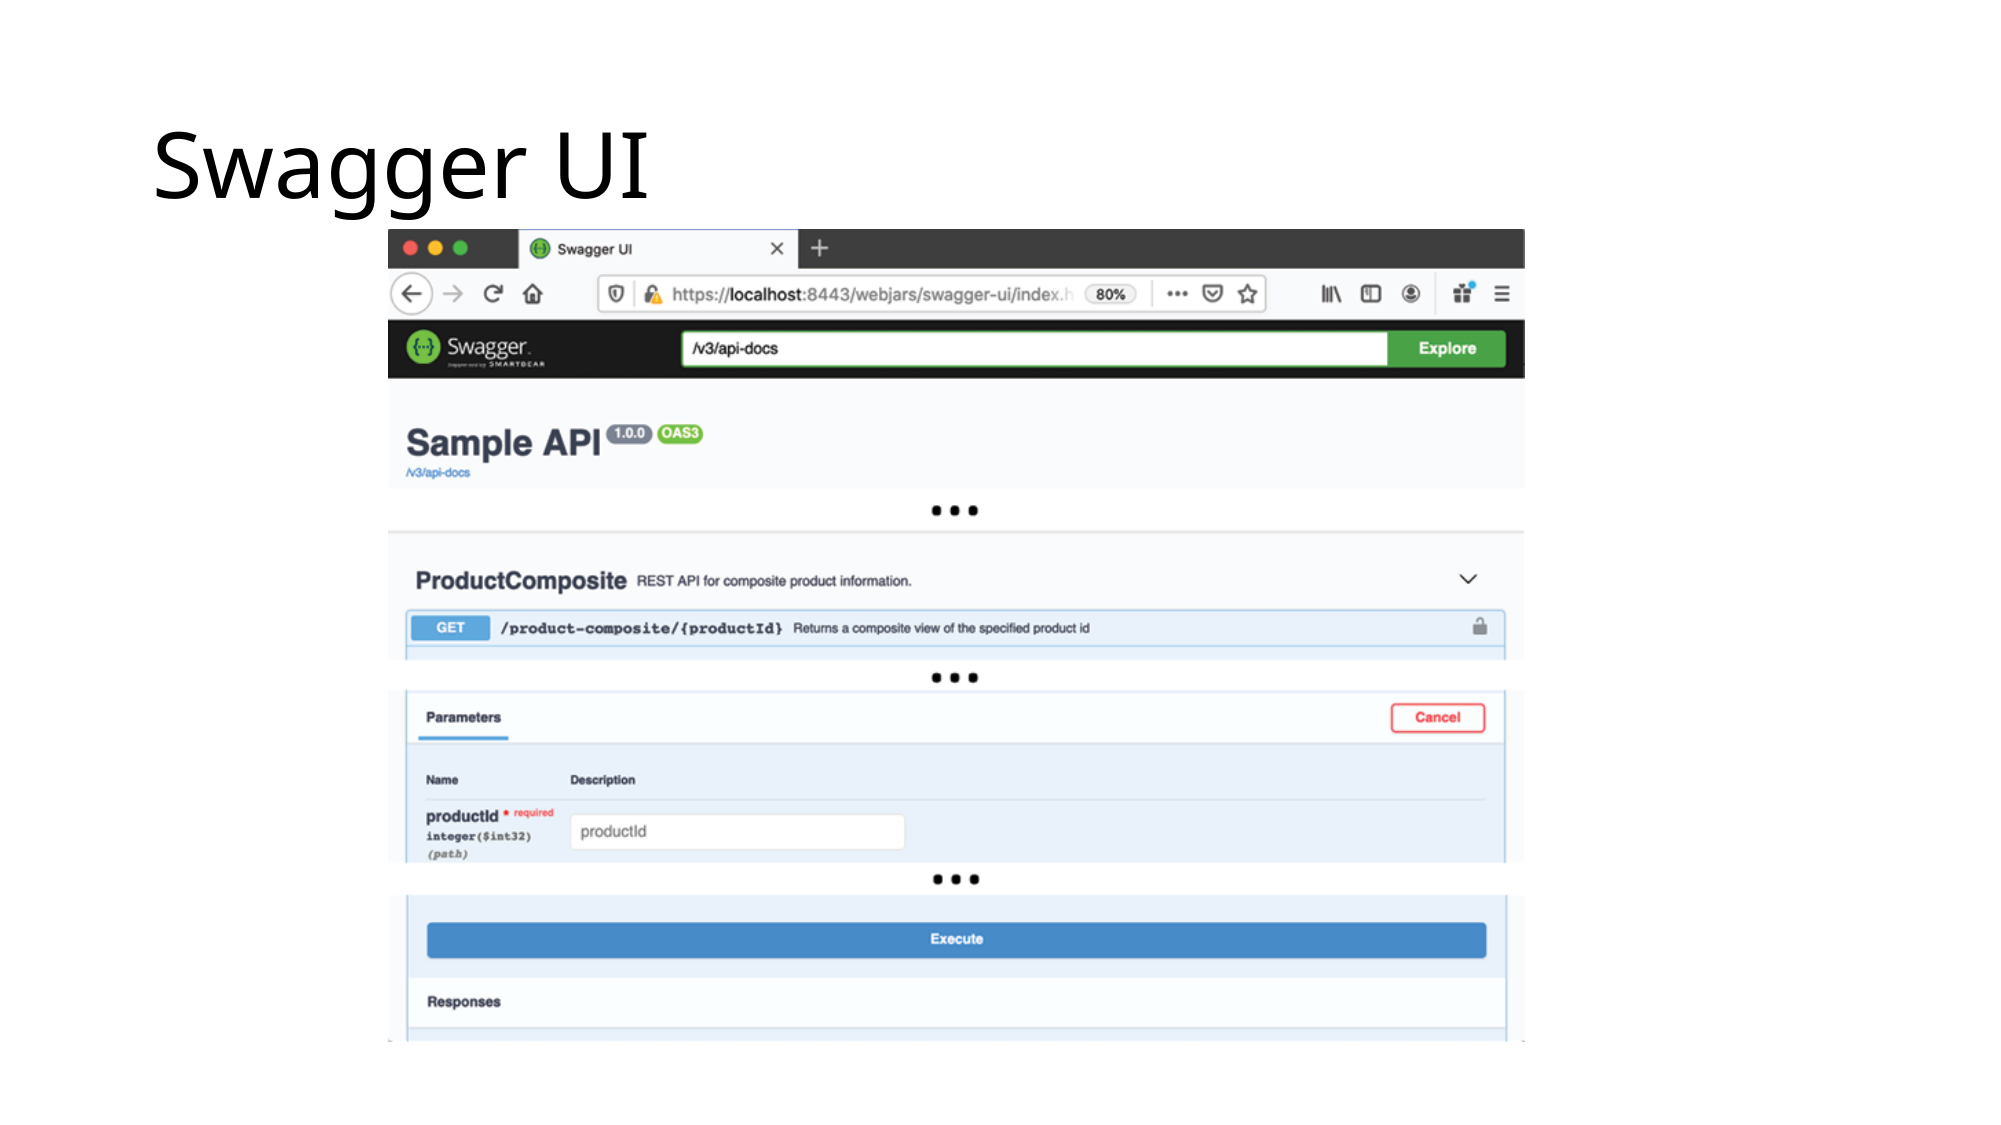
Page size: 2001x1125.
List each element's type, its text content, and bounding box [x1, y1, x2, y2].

title Swagger UI [137, 59, 1863, 278]
picture [388, 229, 1525, 1042]
